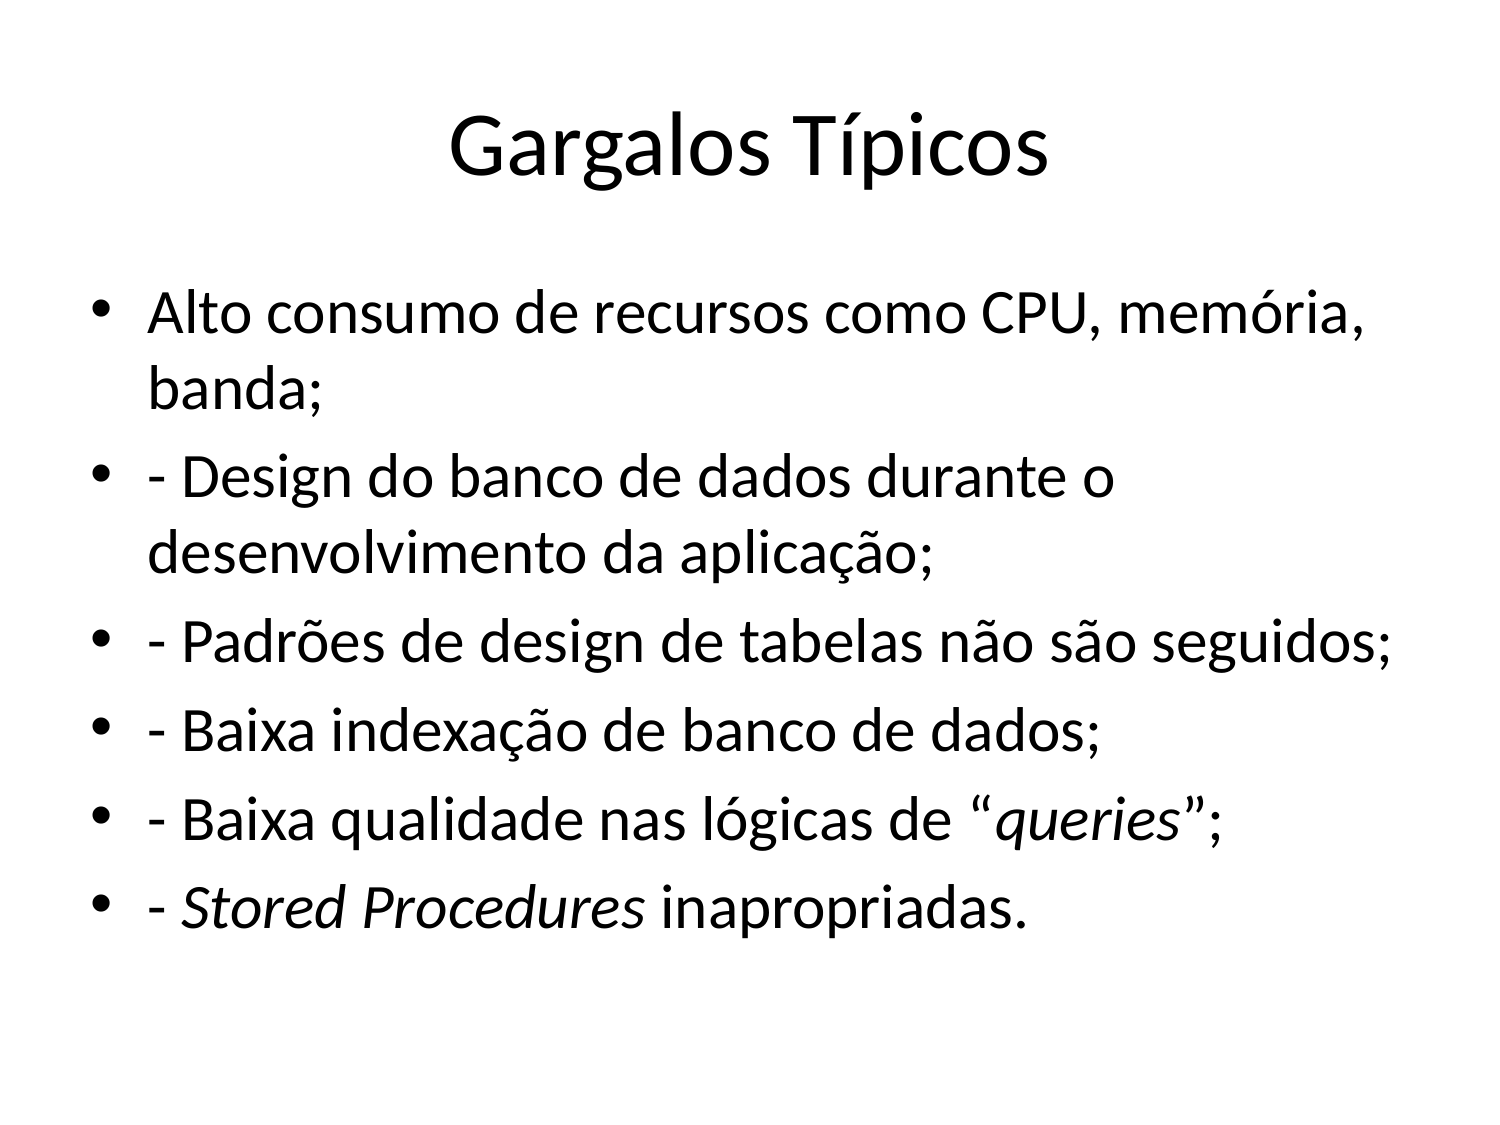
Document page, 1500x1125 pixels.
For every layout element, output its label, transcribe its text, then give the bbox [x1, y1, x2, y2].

title Gargalos Típicos [75, 45, 1425, 233]
list Alto consumo de recursos como CPU, memória, banda; - Design do banco de dados durante o desenvolvimento da aplicação; - Padrões de design de tabelas não são seguidos; - Baixa indexação de banco de dados; - Baixa qualidade nas lógicas de “queries”; - Stored Procedures inapropriadas. [75, 262, 1425, 1005]
